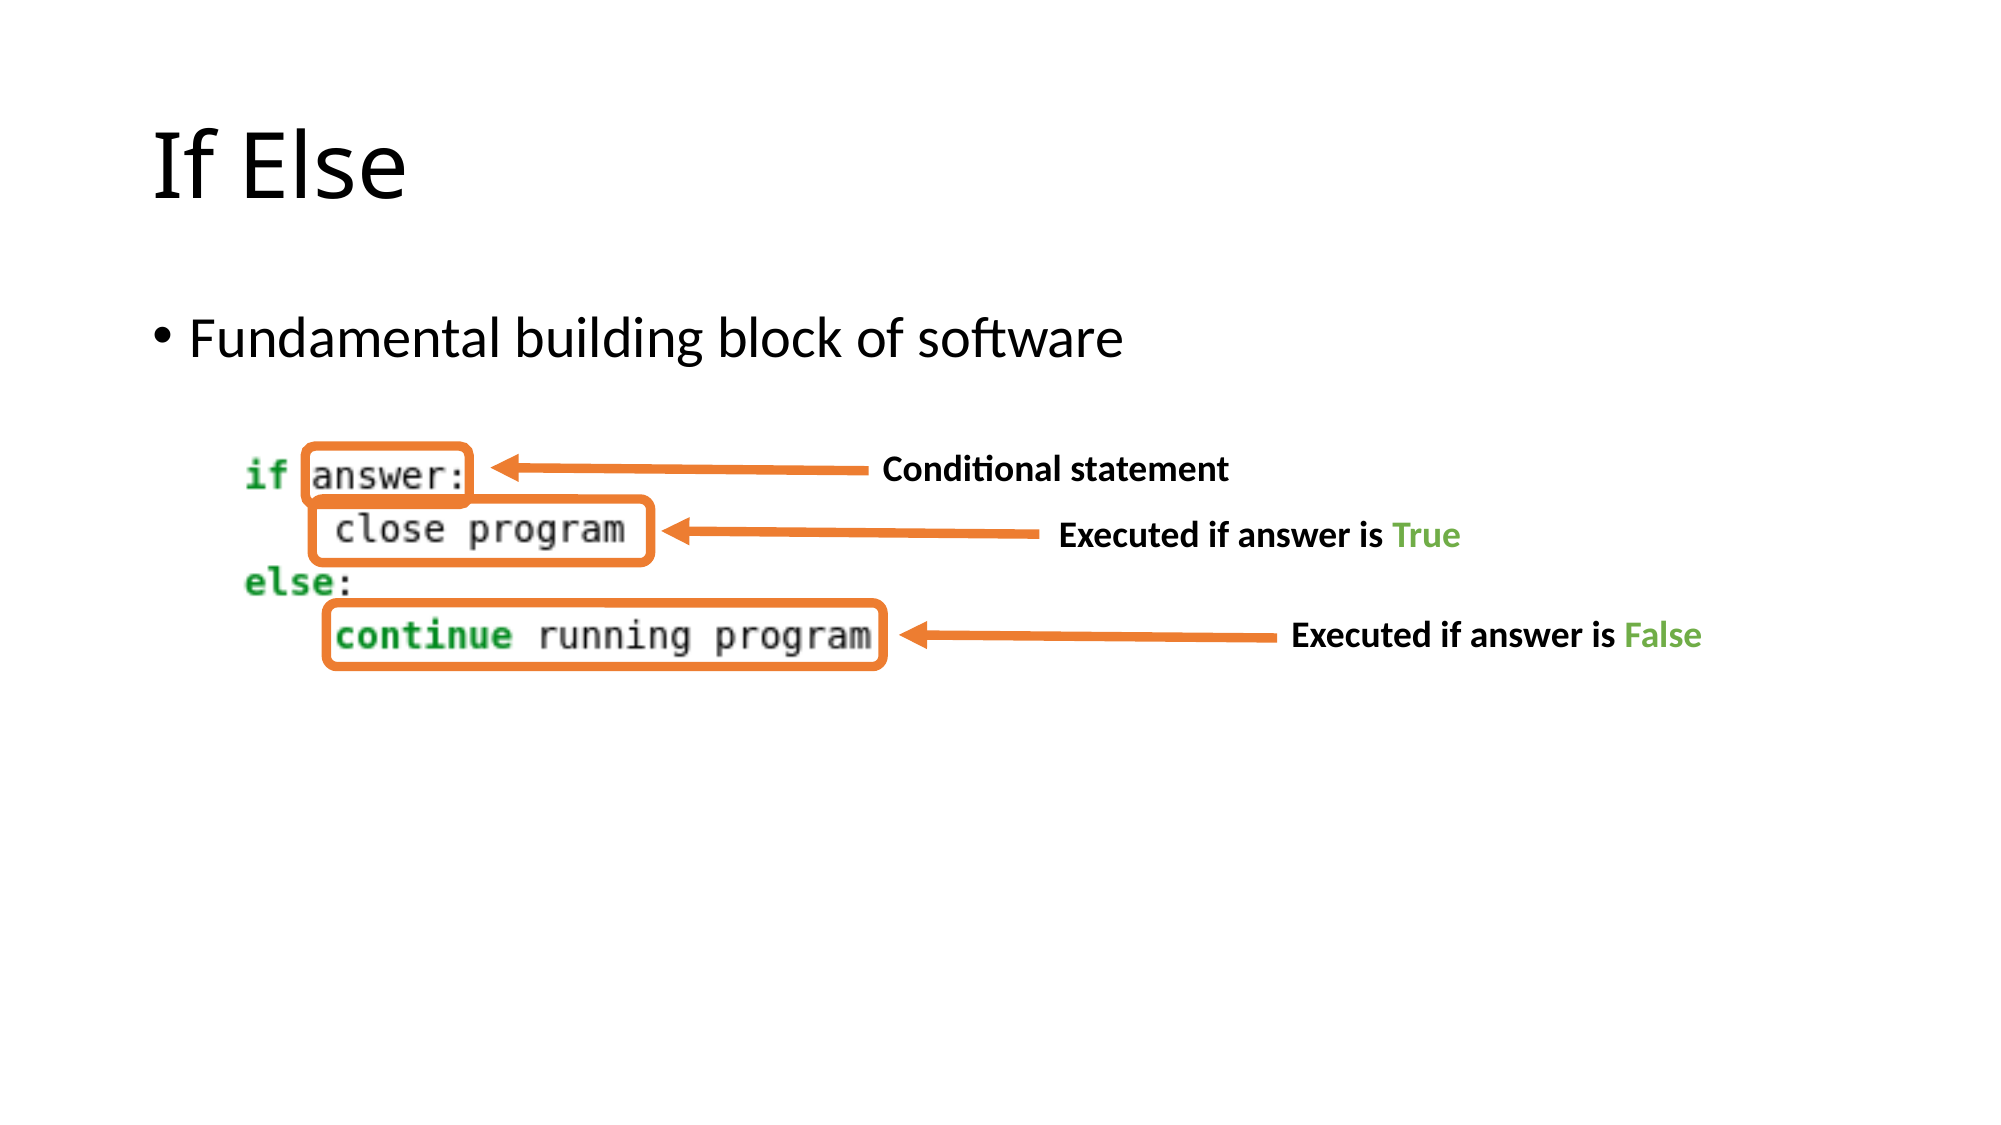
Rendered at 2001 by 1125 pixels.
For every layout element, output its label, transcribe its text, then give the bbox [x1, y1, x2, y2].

text_box Executed if answer is True [1201, 502, 1567, 562]
text_box Executed if answer is False [1276, 602, 1756, 708]
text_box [661, 530, 1040, 535]
text_box Conditional statement [1201, 436, 1293, 497]
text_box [898, 634, 1278, 638]
title If Else [137, 59, 1863, 278]
picture [176, 431, 1201, 684]
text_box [490, 467, 869, 471]
list Fundamental building block of software [137, 299, 1863, 1014]
